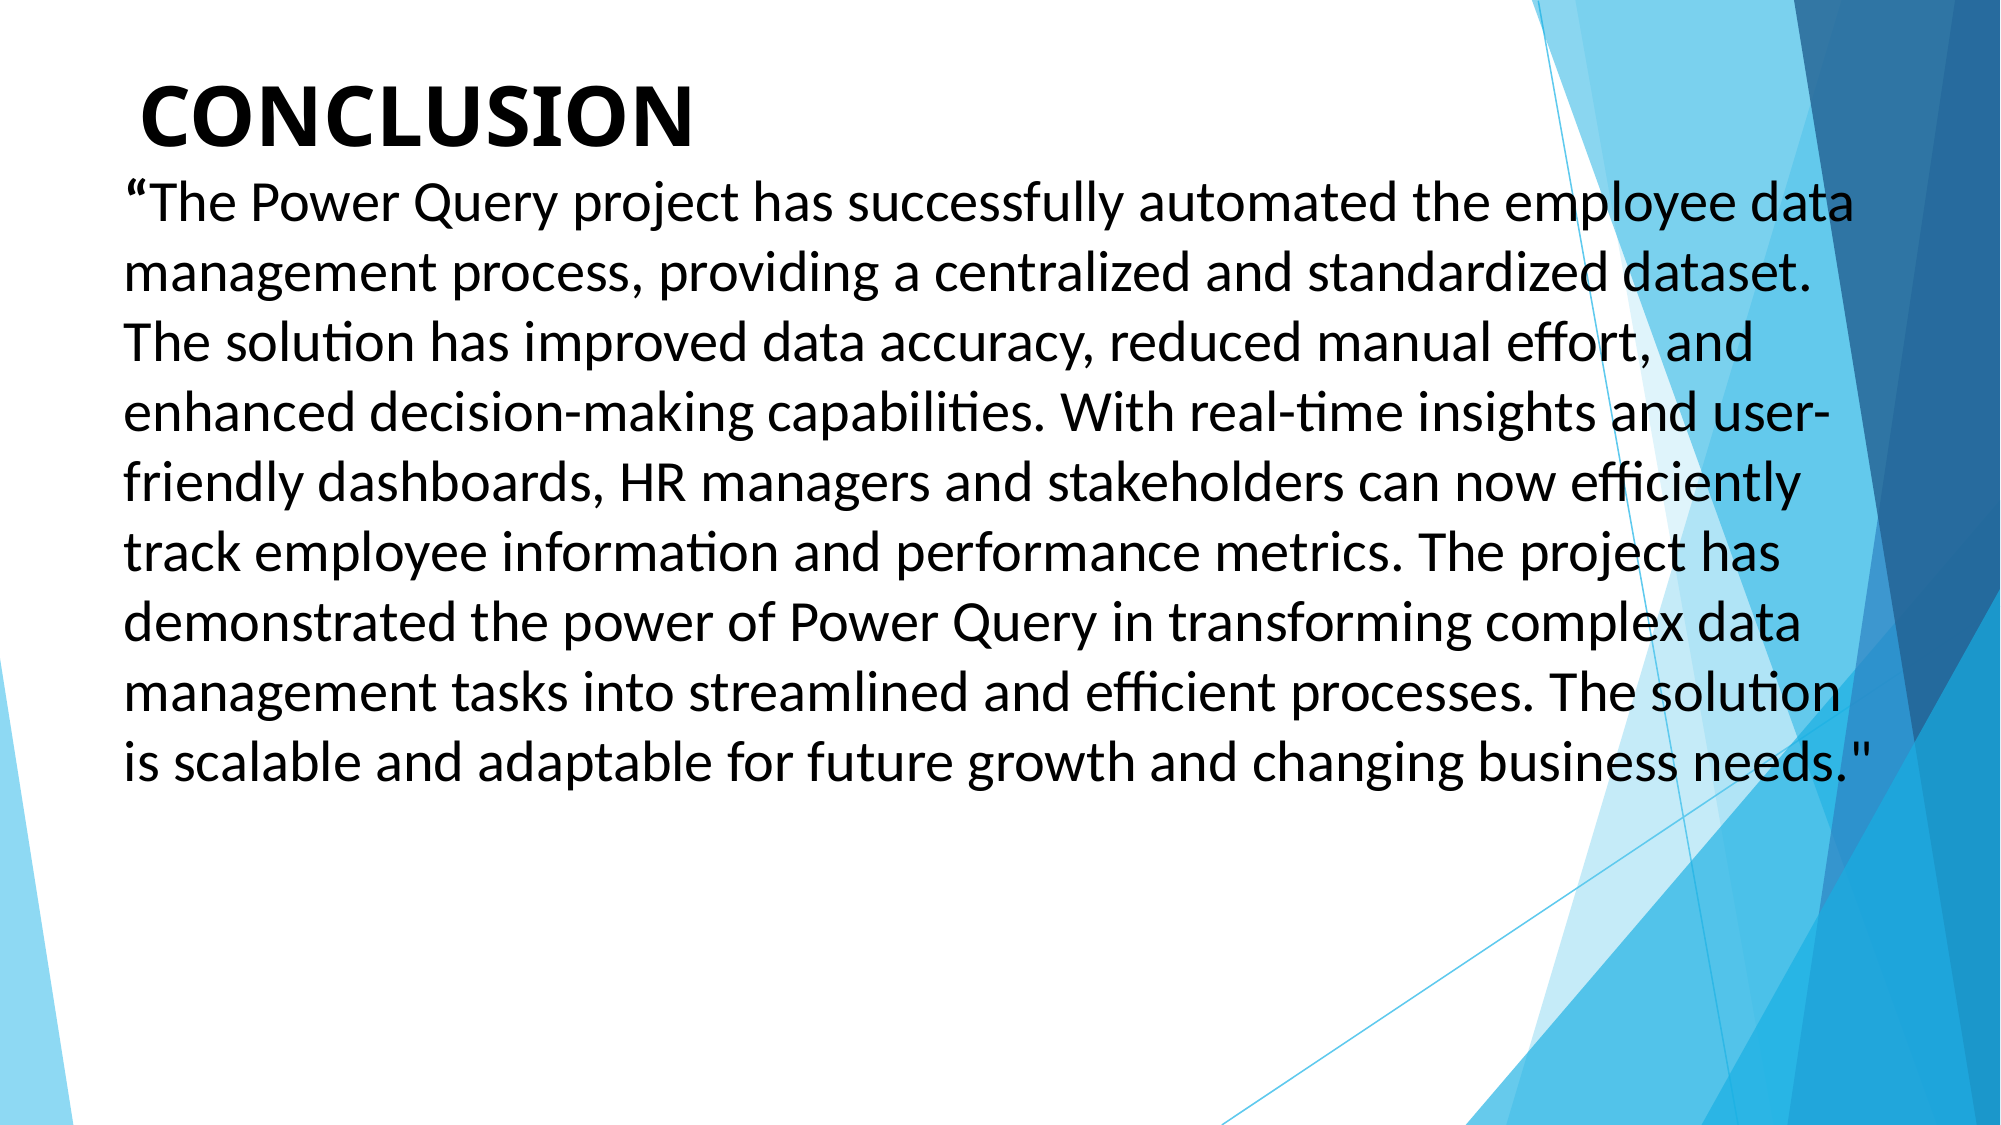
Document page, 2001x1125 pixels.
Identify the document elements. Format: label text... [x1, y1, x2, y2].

title CONCLUSION “The Power Query project has successfully automated the employee data management process, providing a centralized and standardized dataset. The solution has improved data accuracy, reduced manual effort, and enhanced decision-making capabilities. With real-time insights and user-friendly dashboards, HR managers and stakeholders can now efficiently track employee information and performance metrics. The project has demonstrated the power of Power Query in transforming complex data management tasks into streamlined and efficient processes. The solution is scalable and adaptable for future growth and changing business needs." [123, 63, 1877, 1125]
